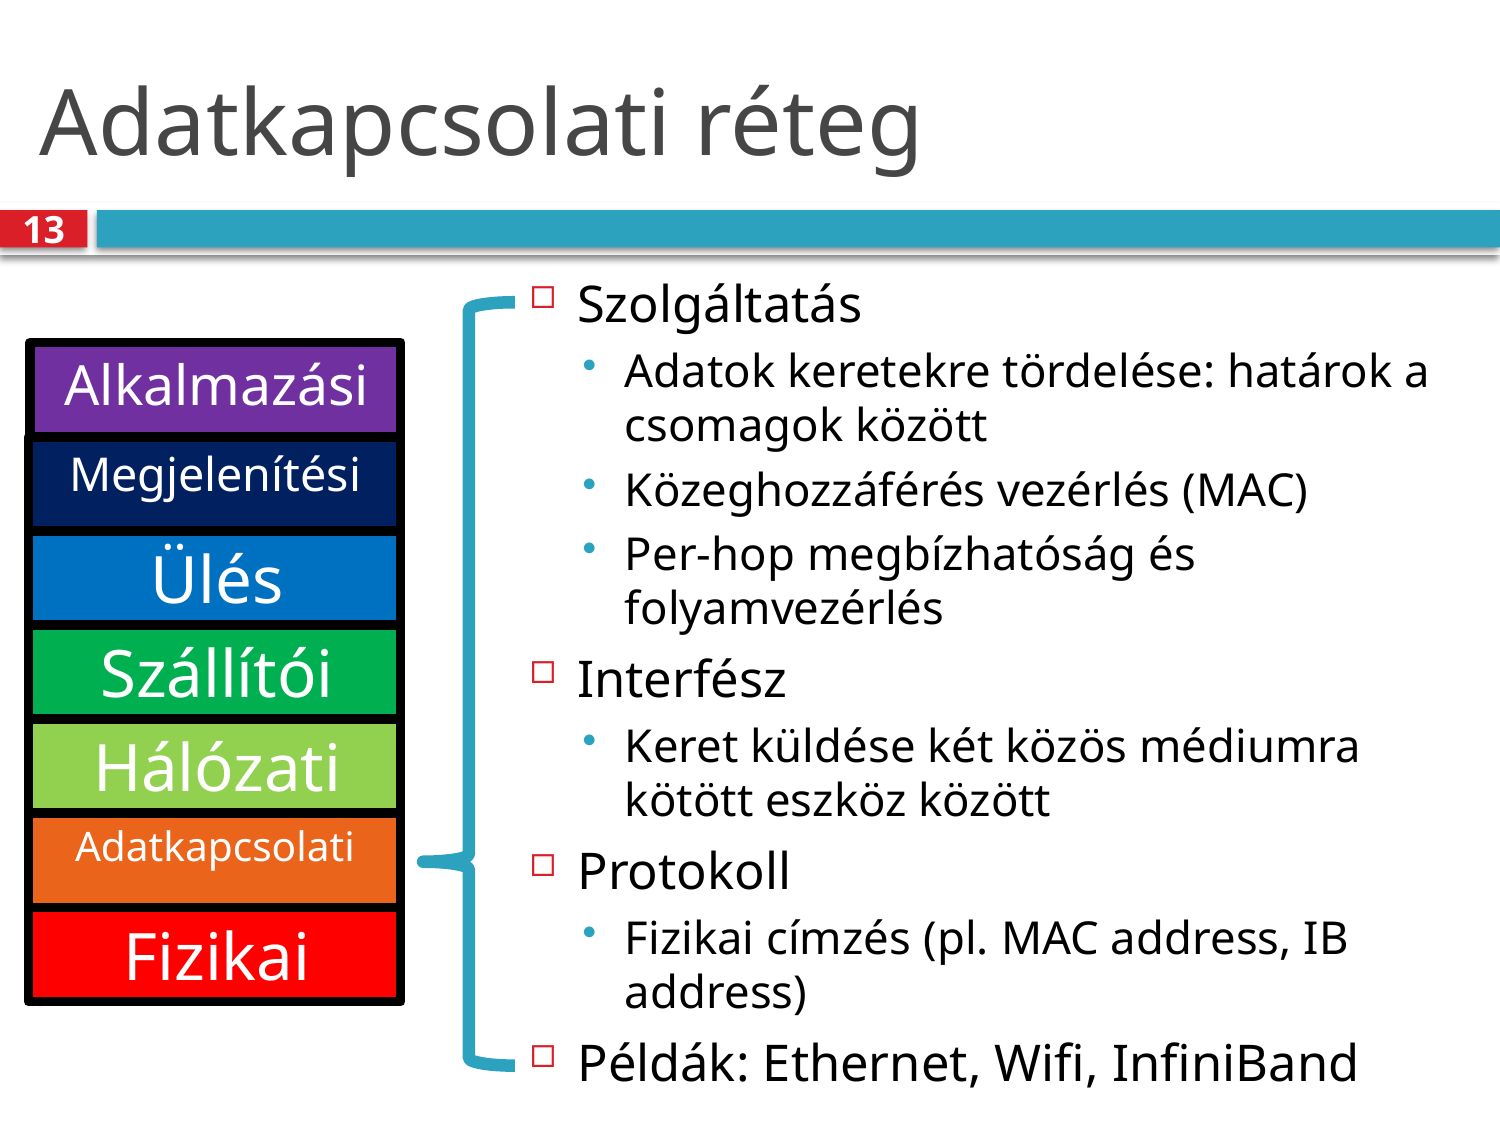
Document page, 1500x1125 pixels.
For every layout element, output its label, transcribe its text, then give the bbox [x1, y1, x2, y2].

text_box [393, 341, 402, 435]
text_box [393, 717, 402, 812]
text_box [422, 301, 515, 1067]
title Adatkapcsolati réteg [24, 37, 1475, 200]
text_box Hálózati [22, 717, 393, 812]
text_box [393, 812, 402, 906]
text_box Megjelenítési [22, 435, 393, 529]
text_box [393, 623, 402, 717]
text_box Adatkapcsolati [22, 812, 393, 906]
text_box Ülés [22, 529, 393, 623]
text_box Fizikai [22, 906, 393, 1003]
text_box [393, 435, 402, 529]
text_box [393, 906, 402, 1003]
text_box Alkalmazási [24, 341, 393, 435]
list Szolgáltatás Adatok keretekre tördelése: határok a csomagok között Közeghozzáférés vezérlés (MAC) Per-hop megbízhatóság és folyamvezérlés Interfész Keret küldése két közös médiumra kötött eszköz között Protokoll Fizikai címzés (pl. MAC address, IB address) Példák: Ethernet, Wifi, InfiniBand [514, 262, 1475, 1100]
slide_number 13 [0, 206, 88, 257]
text_box Szállítói [22, 623, 393, 717]
text_box [393, 529, 402, 623]
